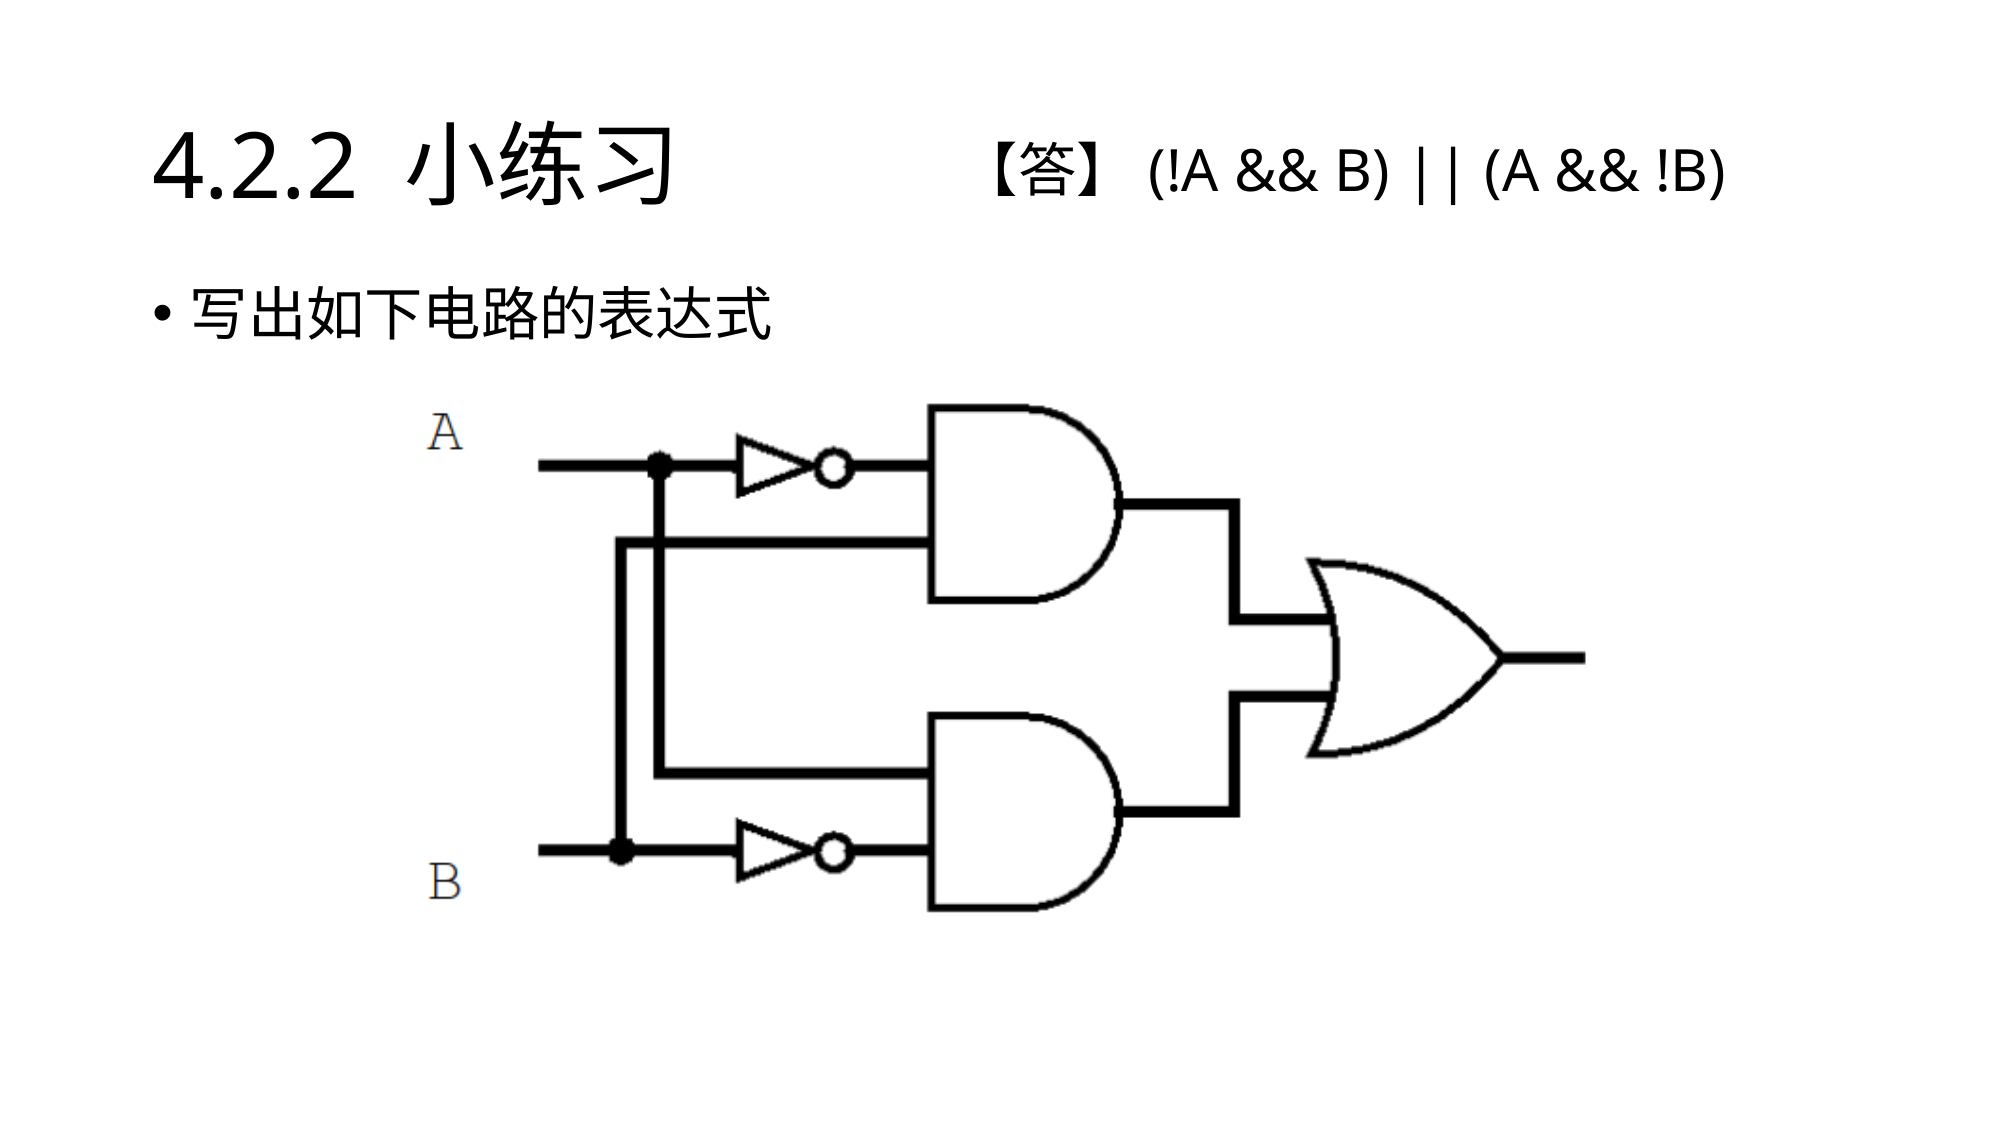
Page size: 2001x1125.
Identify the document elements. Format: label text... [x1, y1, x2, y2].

picture [399, 359, 1601, 954]
title 4.2.2 小练习 [137, 59, 1863, 277]
list 写出如下电路的表达式 [137, 277, 1863, 992]
text_box 【答】(!A && B) || (A && !B) [945, 125, 1897, 211]
